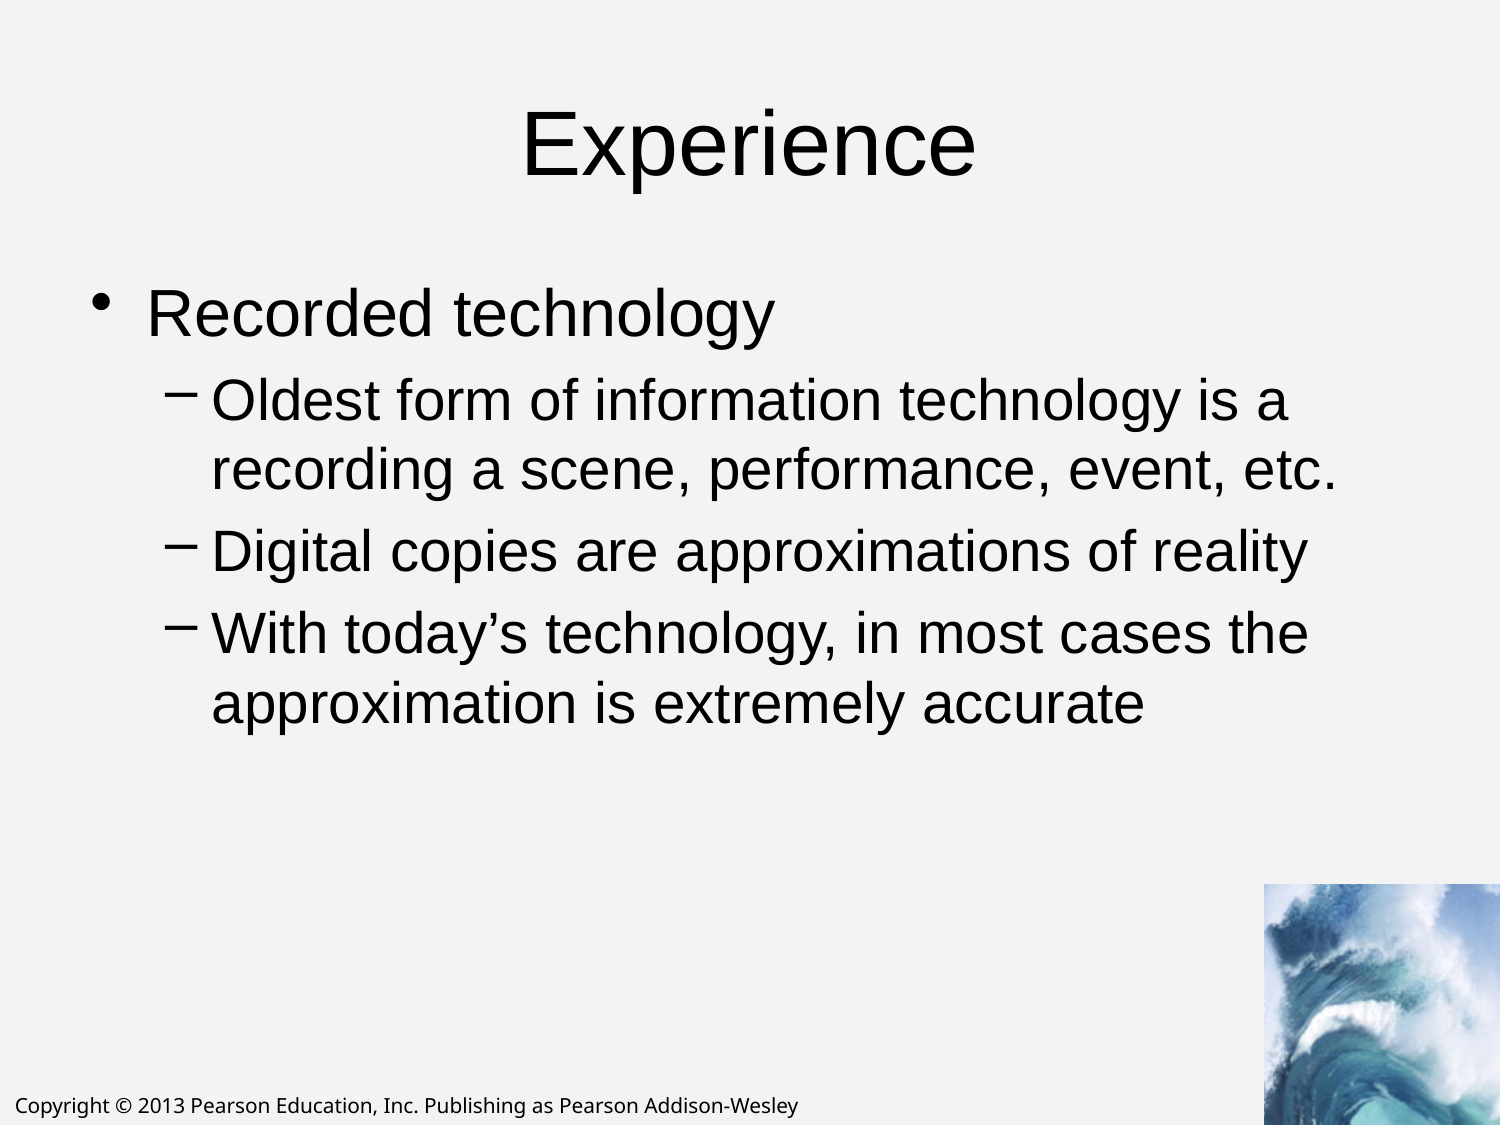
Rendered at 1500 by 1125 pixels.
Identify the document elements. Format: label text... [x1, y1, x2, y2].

title Experience [74, 44, 1426, 233]
picture [1264, 884, 1500, 1125]
list Recorded technology Oldest form of information technology is a recording a scene, performance, event, etc. Digital copies are approximations of reality With today’s technology, in most cases the approximation is extremely accurate [74, 262, 1426, 1006]
